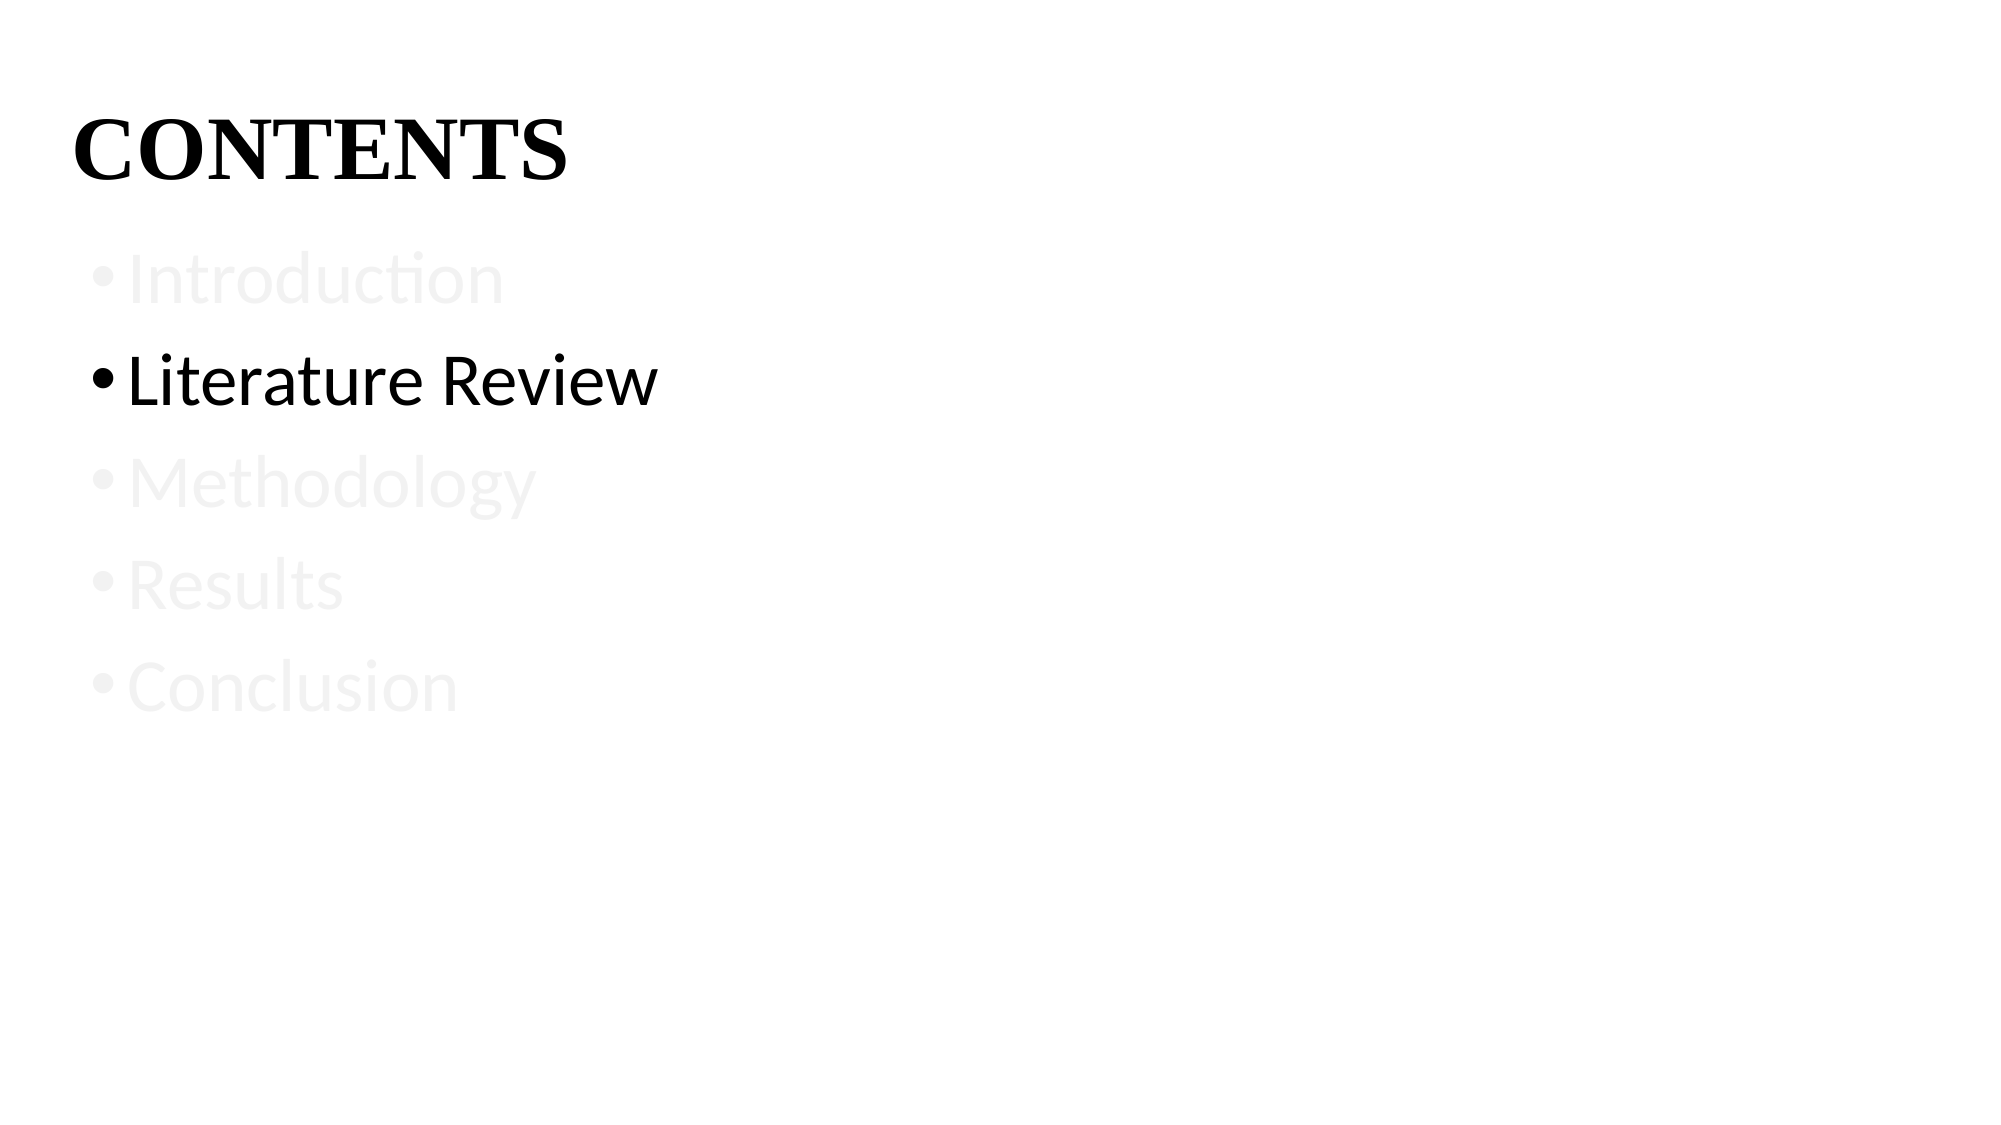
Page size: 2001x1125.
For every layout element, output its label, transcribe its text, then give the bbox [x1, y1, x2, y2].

title CONTENTS [56, 93, 884, 208]
text_box Introduction Literature Review Methodology Results Conclusion [74, 231, 1425, 1005]
